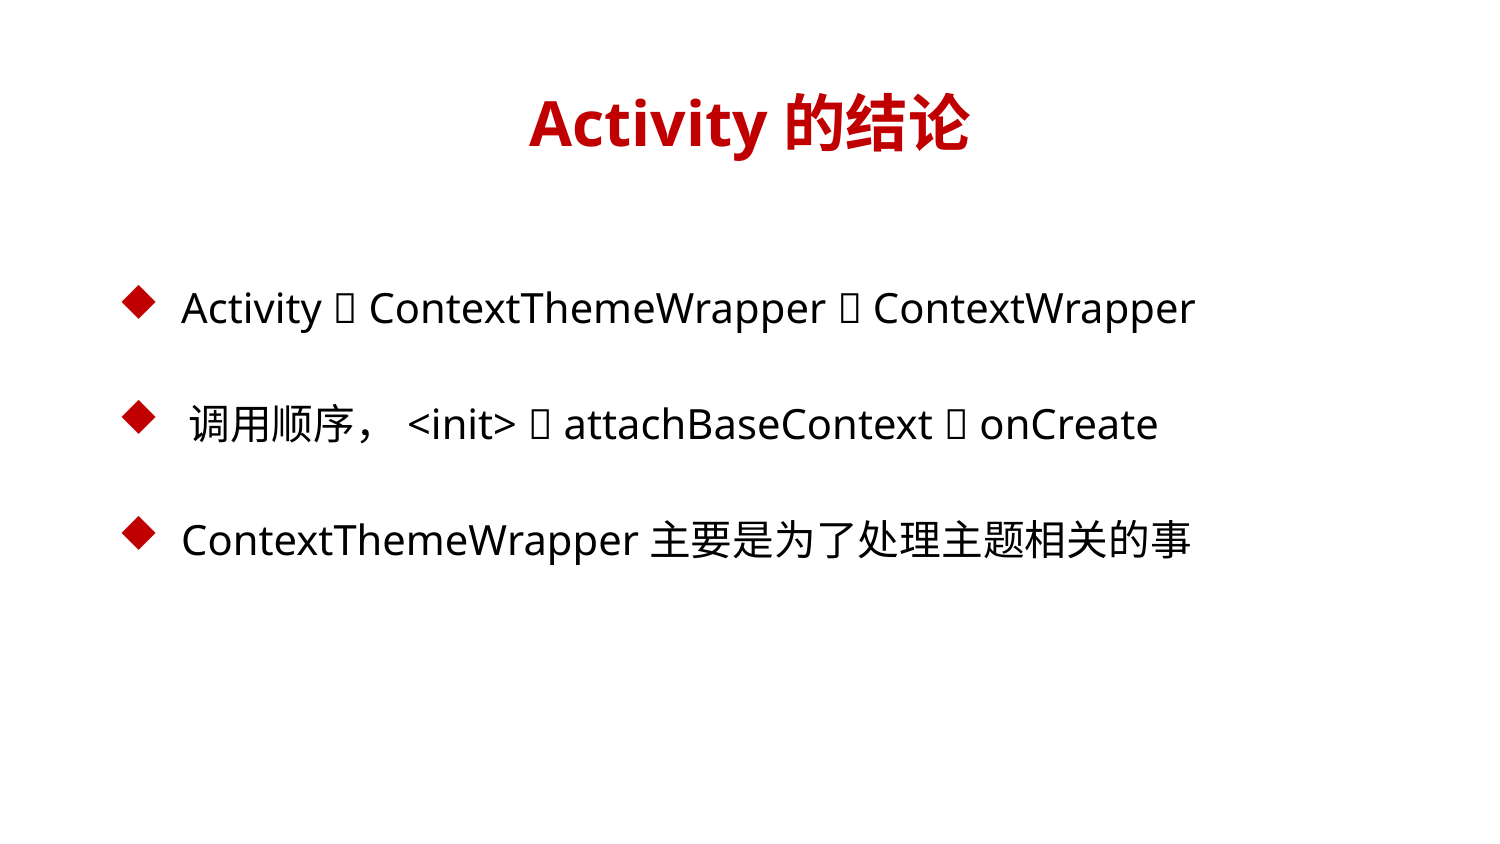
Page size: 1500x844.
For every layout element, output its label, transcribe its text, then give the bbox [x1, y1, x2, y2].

title Activity的结论 [103, 44, 1397, 208]
list Activity  ContextThemeWrapper  ContextWrapper 调用顺序，<init>  attachBaseContext  onCreate ContextThemeWrapper主要是为了处理主题相关的事 [103, 224, 1397, 760]
